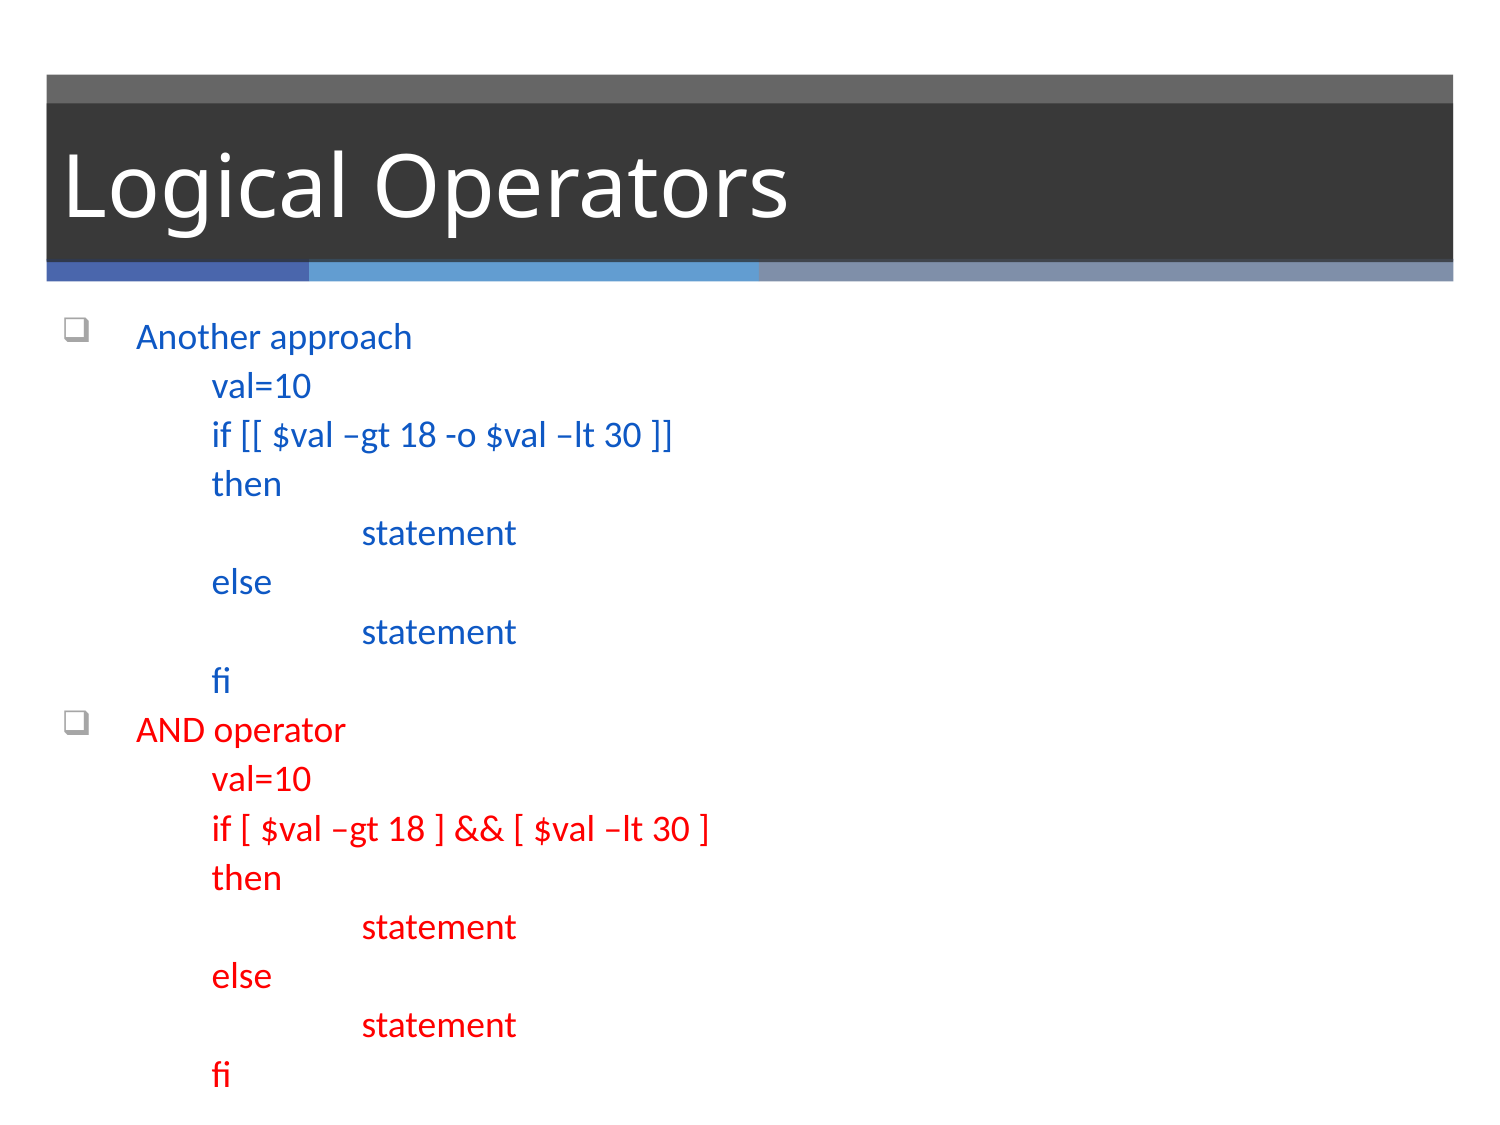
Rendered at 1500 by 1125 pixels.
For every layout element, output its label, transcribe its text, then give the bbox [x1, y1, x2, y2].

list Another approach val=10 if [[ $val –gt 18 -o $val –lt 30 ]] then statement else statement fi AND operator val=10 if [ $val –gt 18 ] && [ $val –lt 30 ] then statement else statement fi [46, 304, 1454, 1101]
title Logical Operators [46, 103, 1454, 263]
